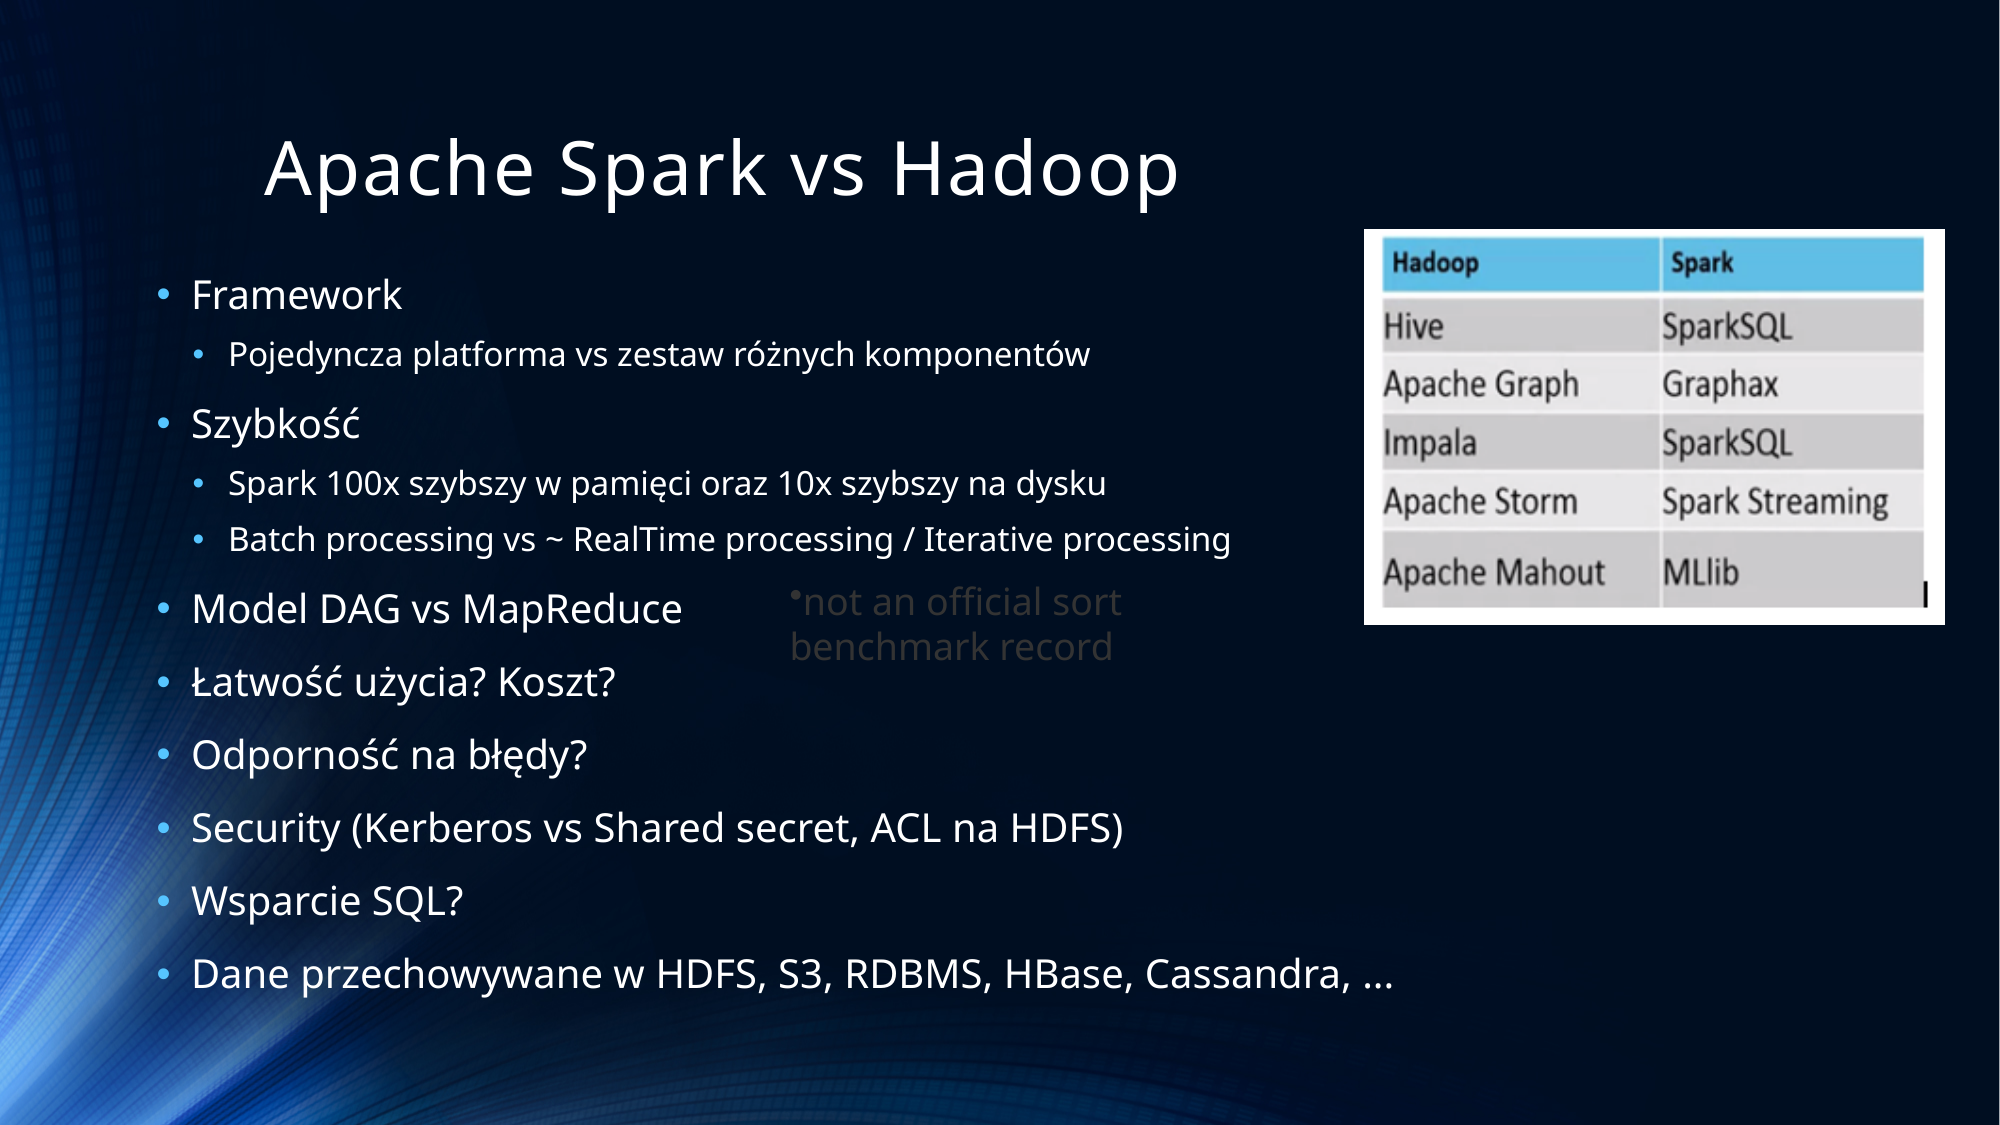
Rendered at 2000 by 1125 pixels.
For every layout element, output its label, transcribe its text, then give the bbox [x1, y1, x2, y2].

picture [0, 0, 2000, 1125]
text_box not an official sort benchmark record [774, 524, 1225, 675]
text_box Framework Pojedyncza platforma vs zestaw różnych komponentów Szybkość Spark 100x szybszy w pamięci oraz 10x szybszy na dysku Batch processing vs ~ RealTime processing / Iterative processing Model DAG vs MapReduce Łatwość użycia? Koszt? Odporność na błędy? Security (Kerberos vs Shared secret, ACL na HDFS) Wsparcie SQL? Dane przechowywane w HDFS, S3, RDBMS, HBase, Cassandra, ... [141, 267, 1596, 1009]
title Apache Spark vs Hadoop [249, 62, 1750, 219]
